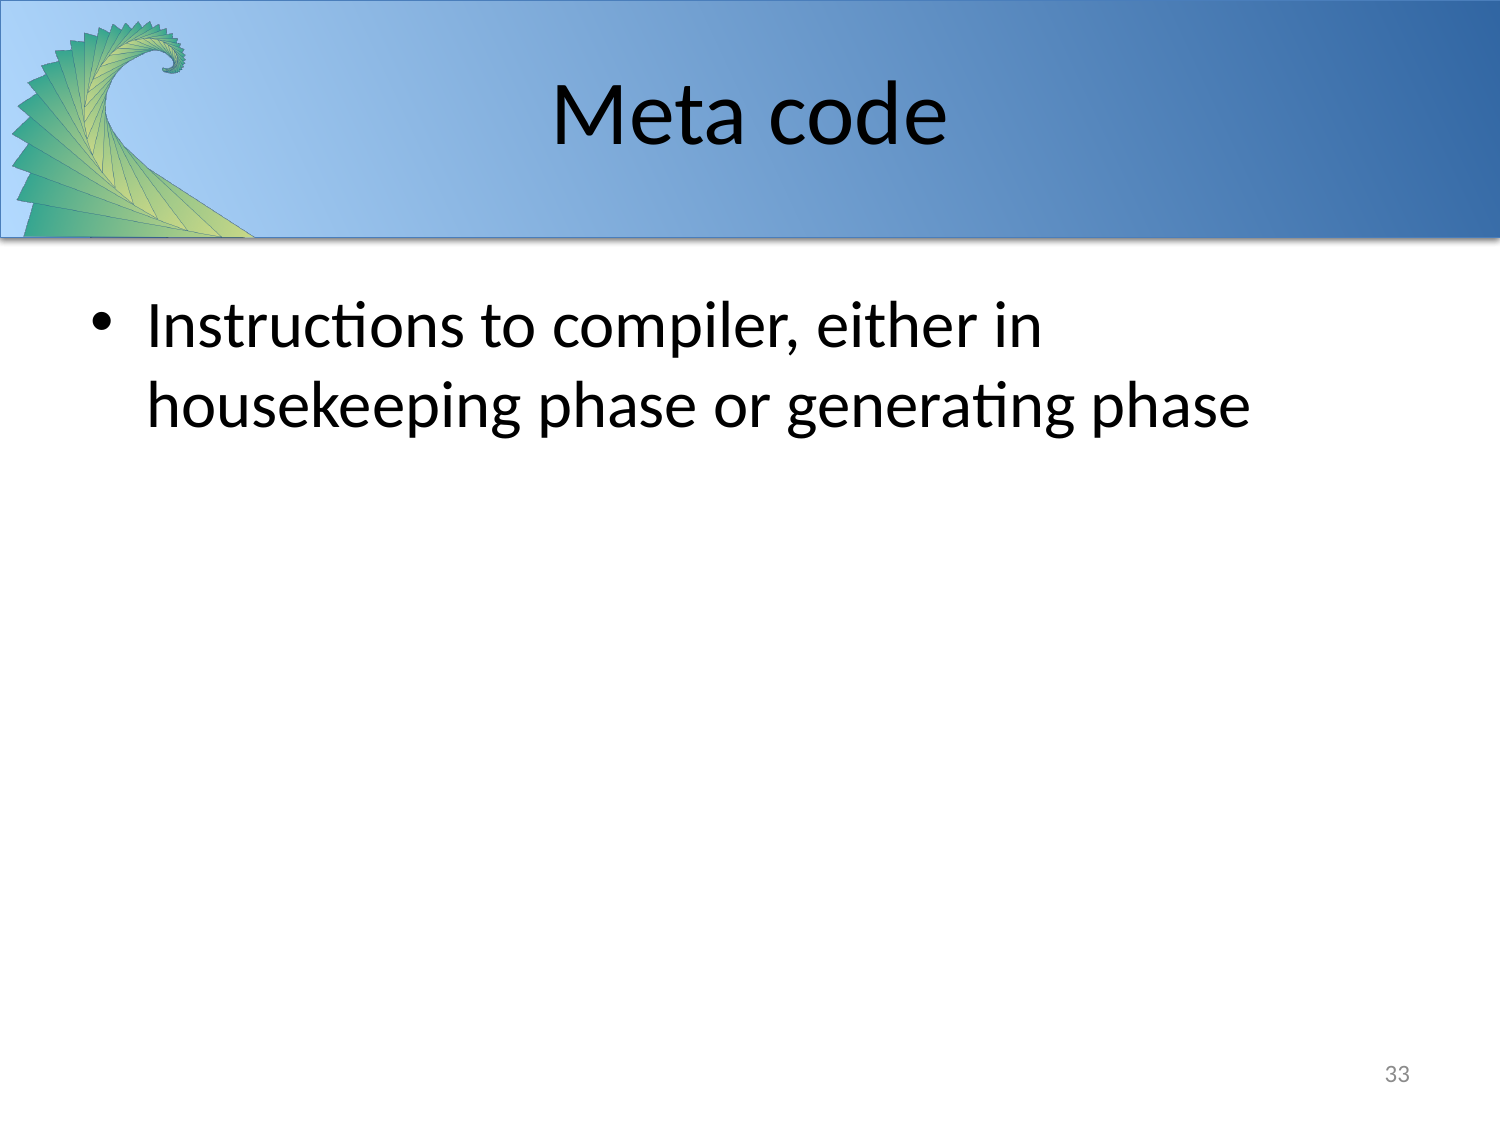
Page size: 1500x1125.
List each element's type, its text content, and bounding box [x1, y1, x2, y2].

picture [12, 21, 255, 238]
title Meta code [75, 13, 1425, 202]
slide_number 33 [1074, 1042, 1425, 1103]
list Instructions to compiler, either in housekeeping phase or generating phase [75, 272, 1425, 1016]
